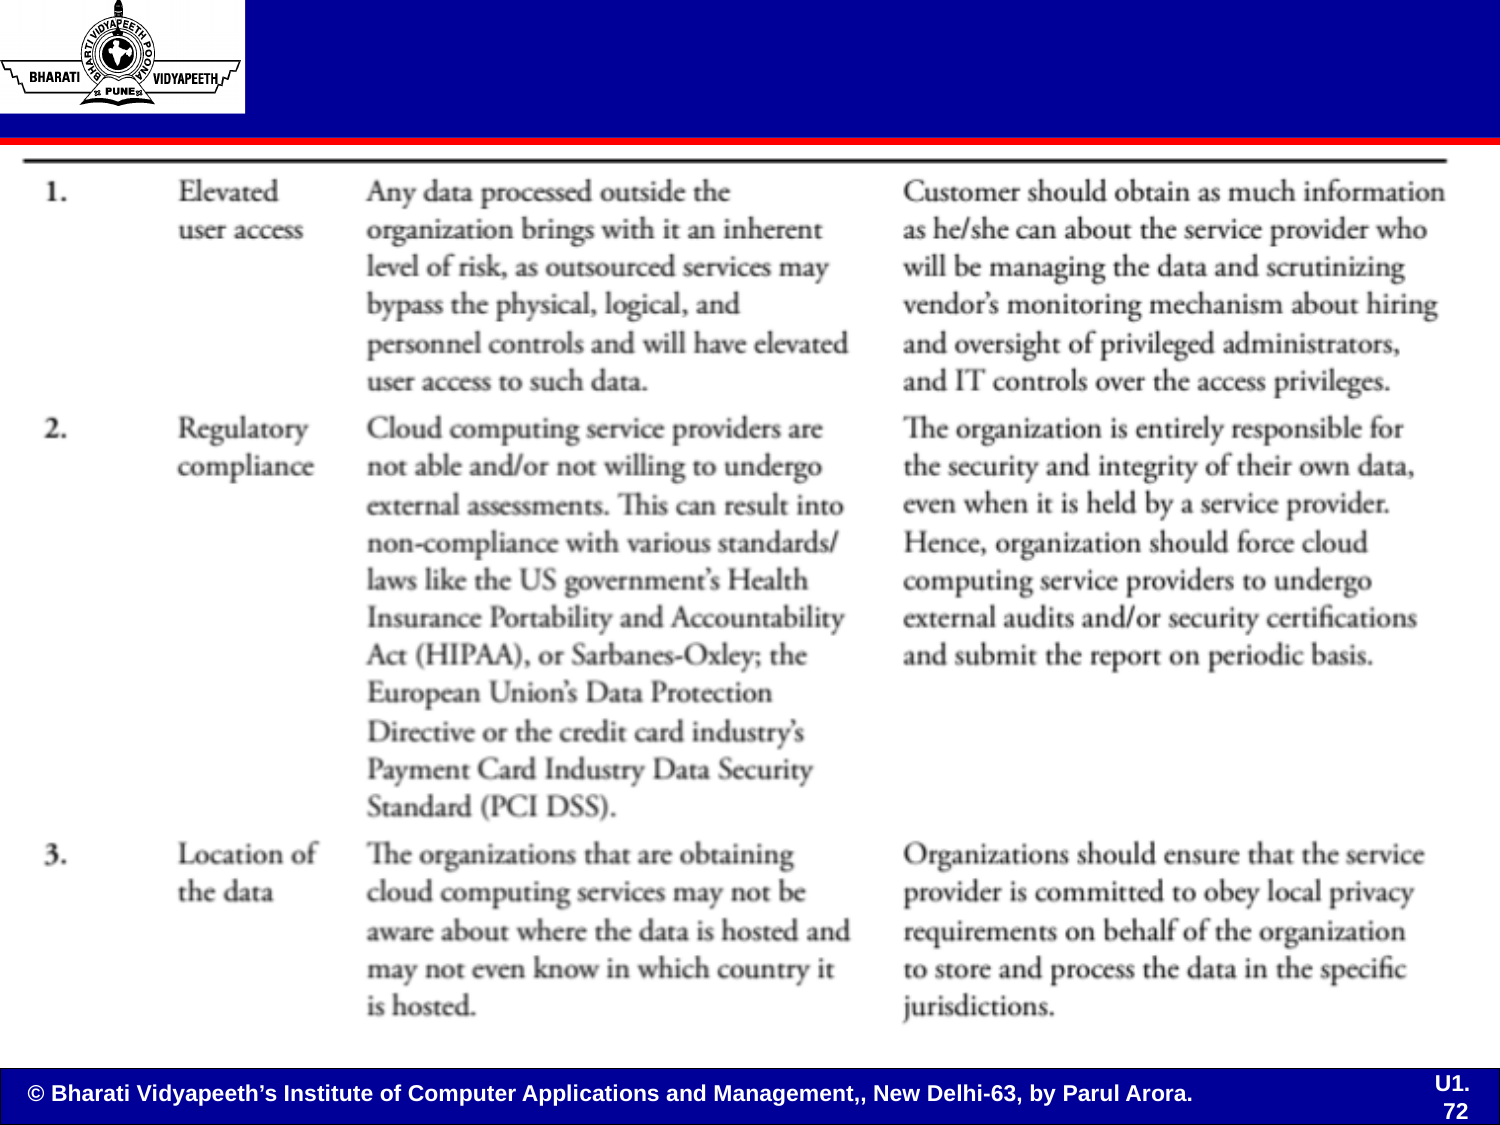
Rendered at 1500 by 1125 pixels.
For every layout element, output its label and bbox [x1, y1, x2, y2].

picture [0, 0, 241, 106]
list [21, 158, 1479, 1034]
